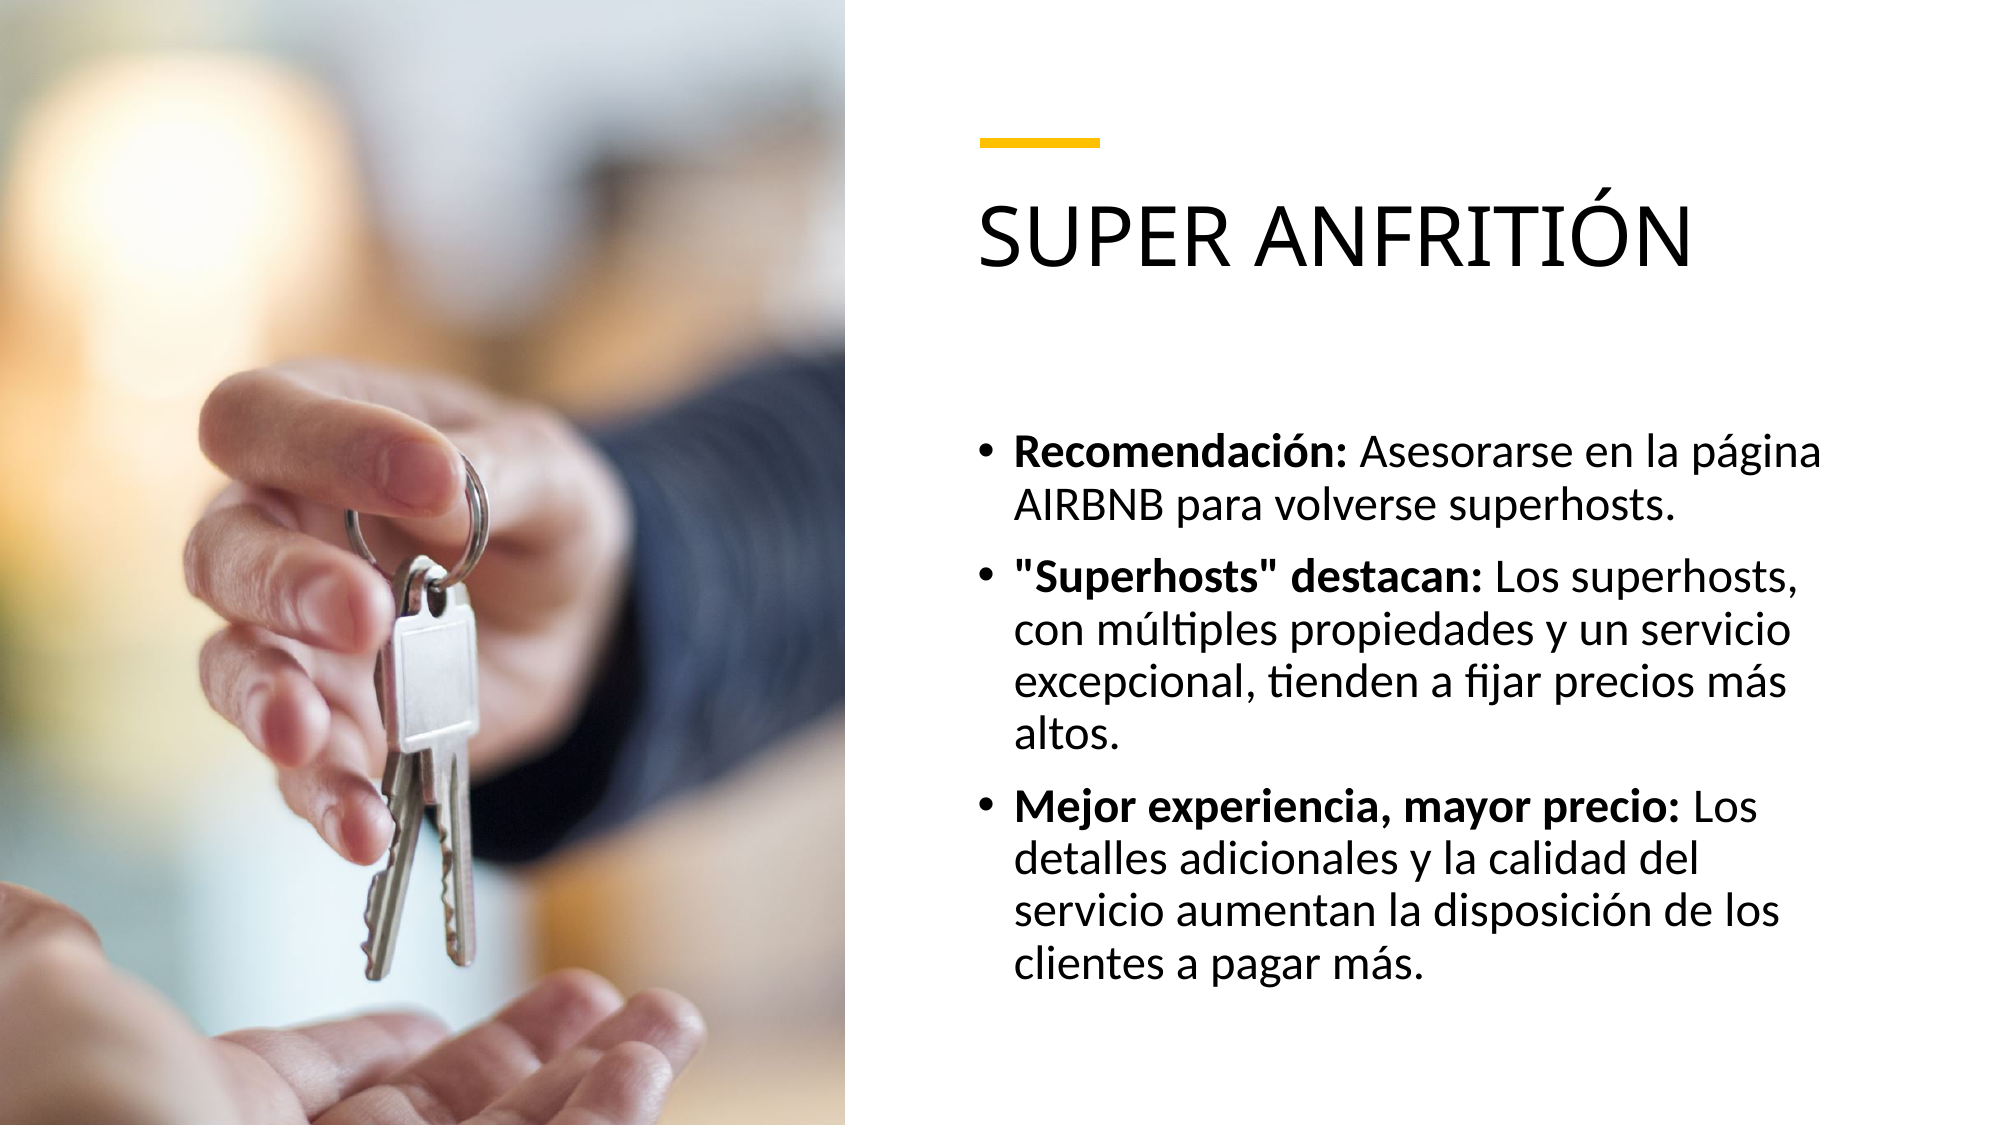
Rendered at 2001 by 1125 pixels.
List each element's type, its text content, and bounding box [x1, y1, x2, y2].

list Recomendación: Asesorarse en la página AIRBNB para volverse superhosts. "Superhosts" destacan: Los superhosts, con múltiples propiedades y un servicio excepcional, tienden a fijar precios más altos. Mejor experiencia, mayor precio: Los detalles adicionales y la calidad del servicio aumentan la disposición de los clientes a pagar más. [962, 418, 1856, 1008]
title SUPER ANFRITIÓN [962, 186, 1856, 417]
picture [0, 0, 845, 1125]
